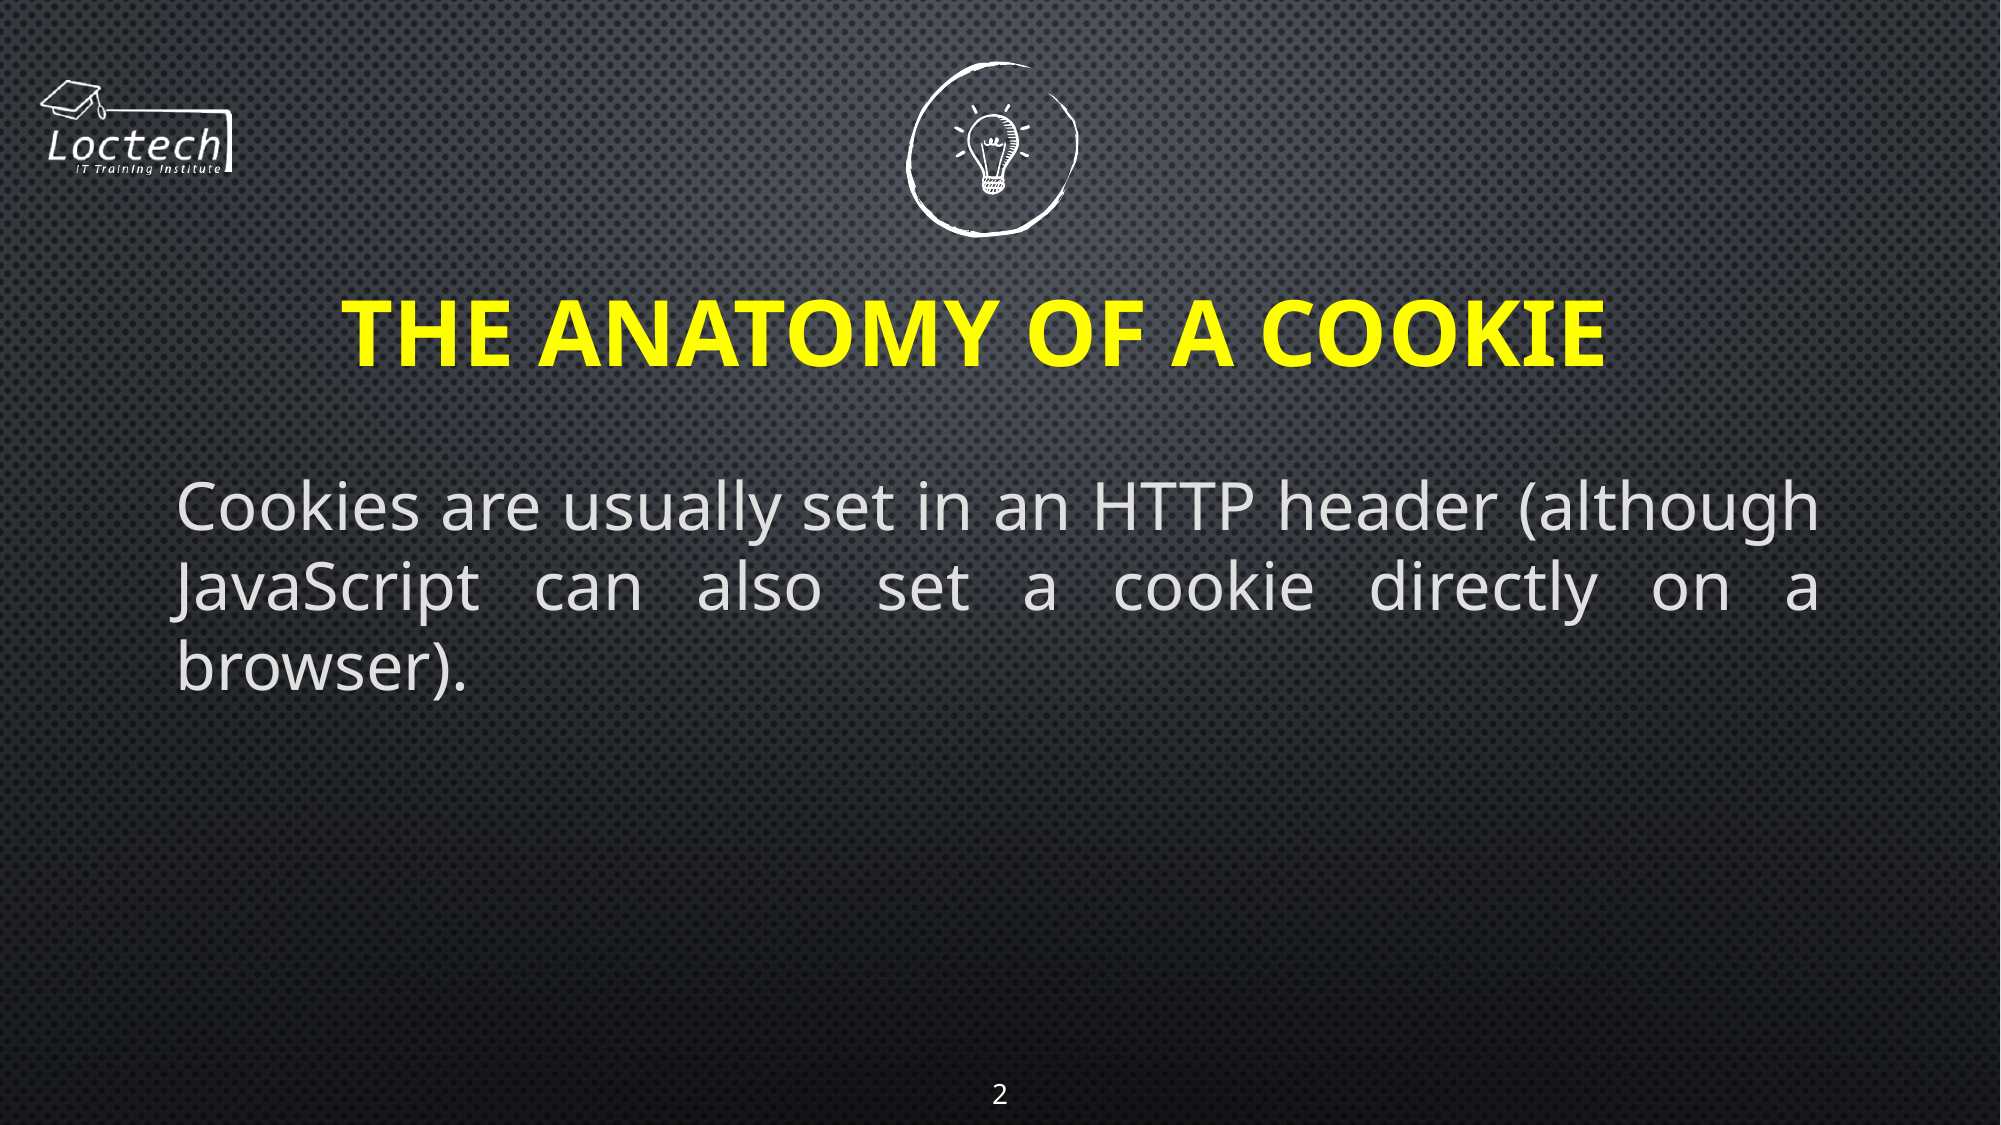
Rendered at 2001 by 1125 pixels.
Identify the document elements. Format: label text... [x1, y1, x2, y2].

slide_number 2 [939, 1057, 1060, 1125]
text_box [954, 126, 964, 133]
text_box [971, 104, 978, 114]
text_box [967, 114, 1019, 195]
text_box [905, 61, 1079, 238]
text_box Cookies are usually set in an HTTP header (although JavaScript can also set a cookie directly on a browser). [160, 456, 1840, 711]
text_box [1019, 152, 1029, 158]
text_box [955, 150, 966, 158]
text_box [1004, 104, 1011, 112]
title The anatomy of a cookie [193, 255, 1758, 405]
text_box [1020, 125, 1030, 130]
picture [36, 77, 243, 175]
